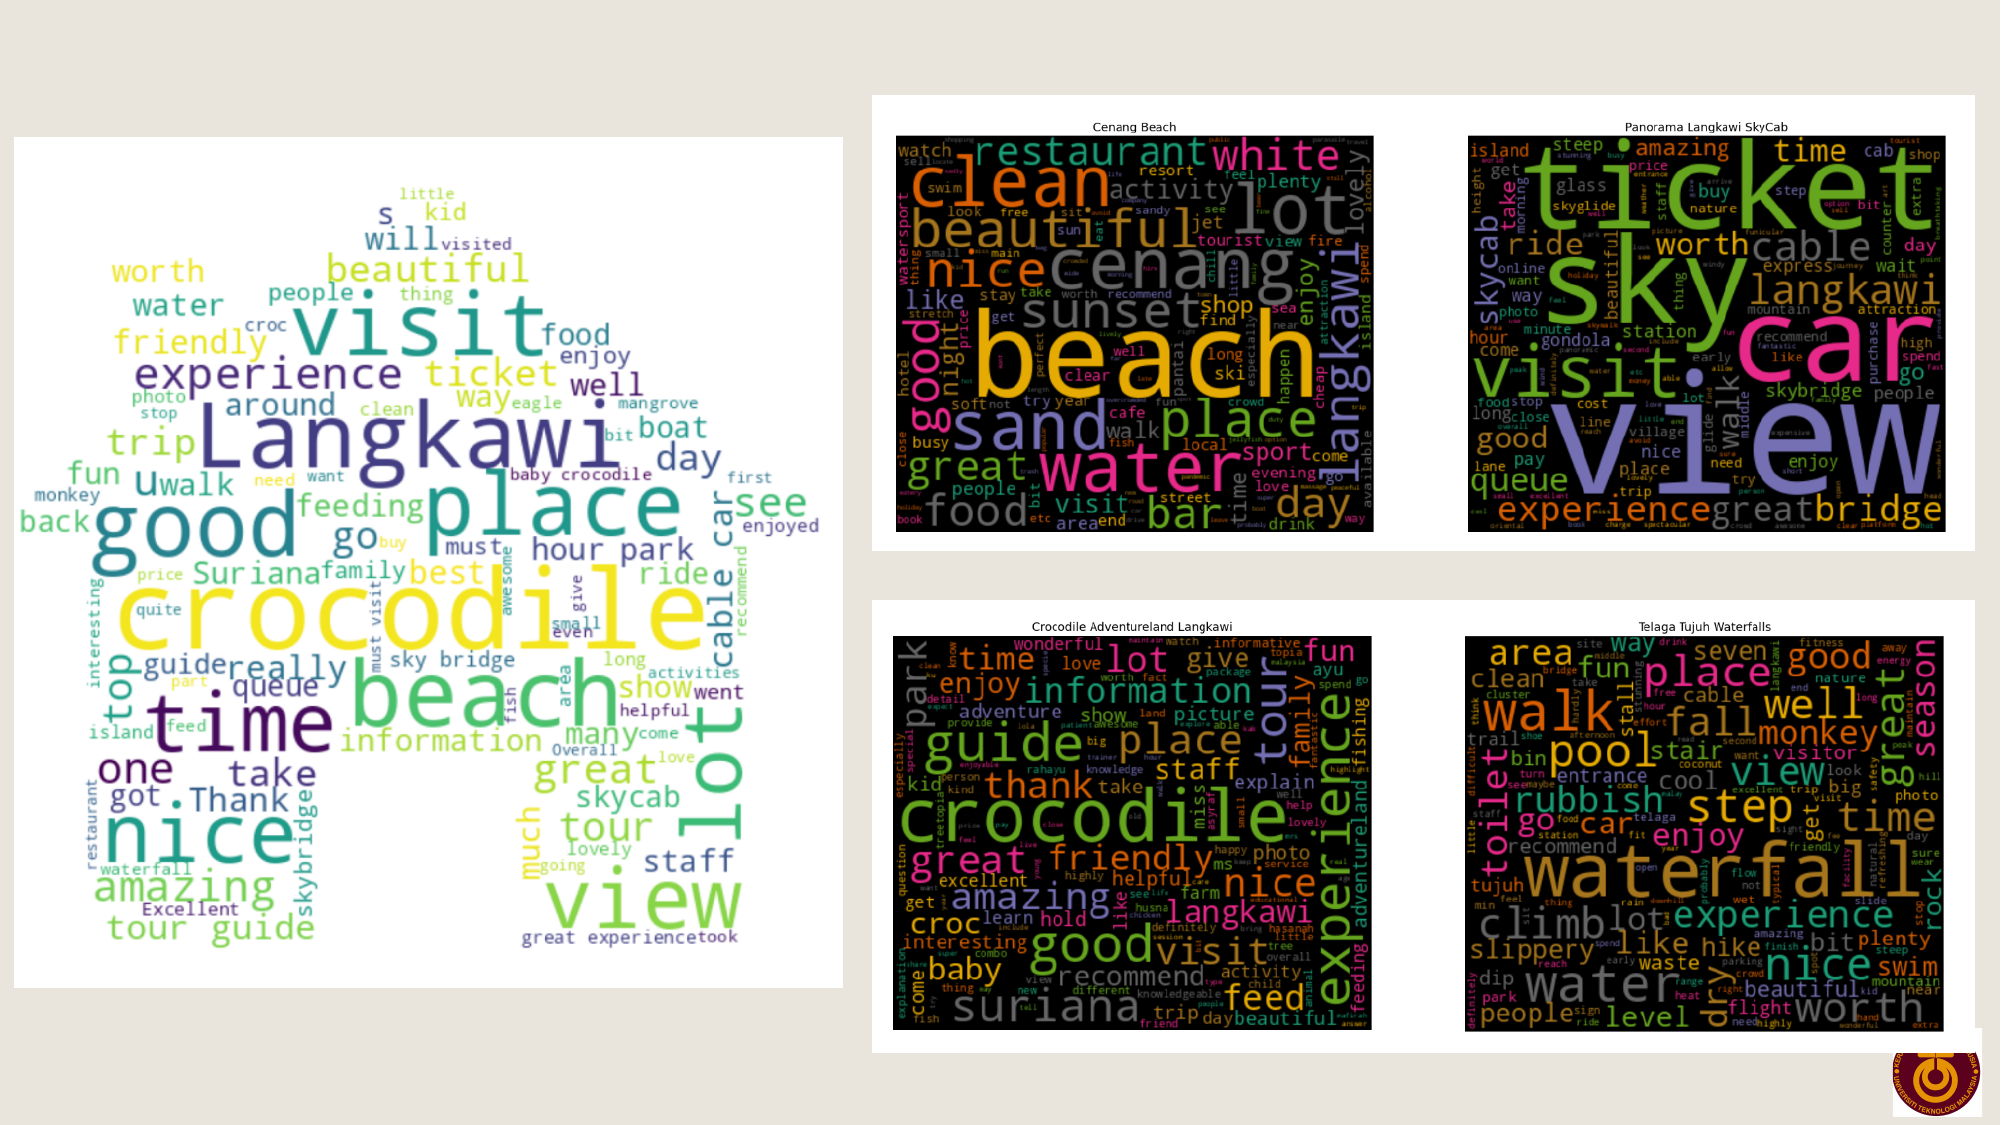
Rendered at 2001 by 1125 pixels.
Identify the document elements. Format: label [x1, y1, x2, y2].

picture [871, 94, 1976, 551]
picture [14, 137, 843, 988]
picture [871, 600, 1983, 1117]
